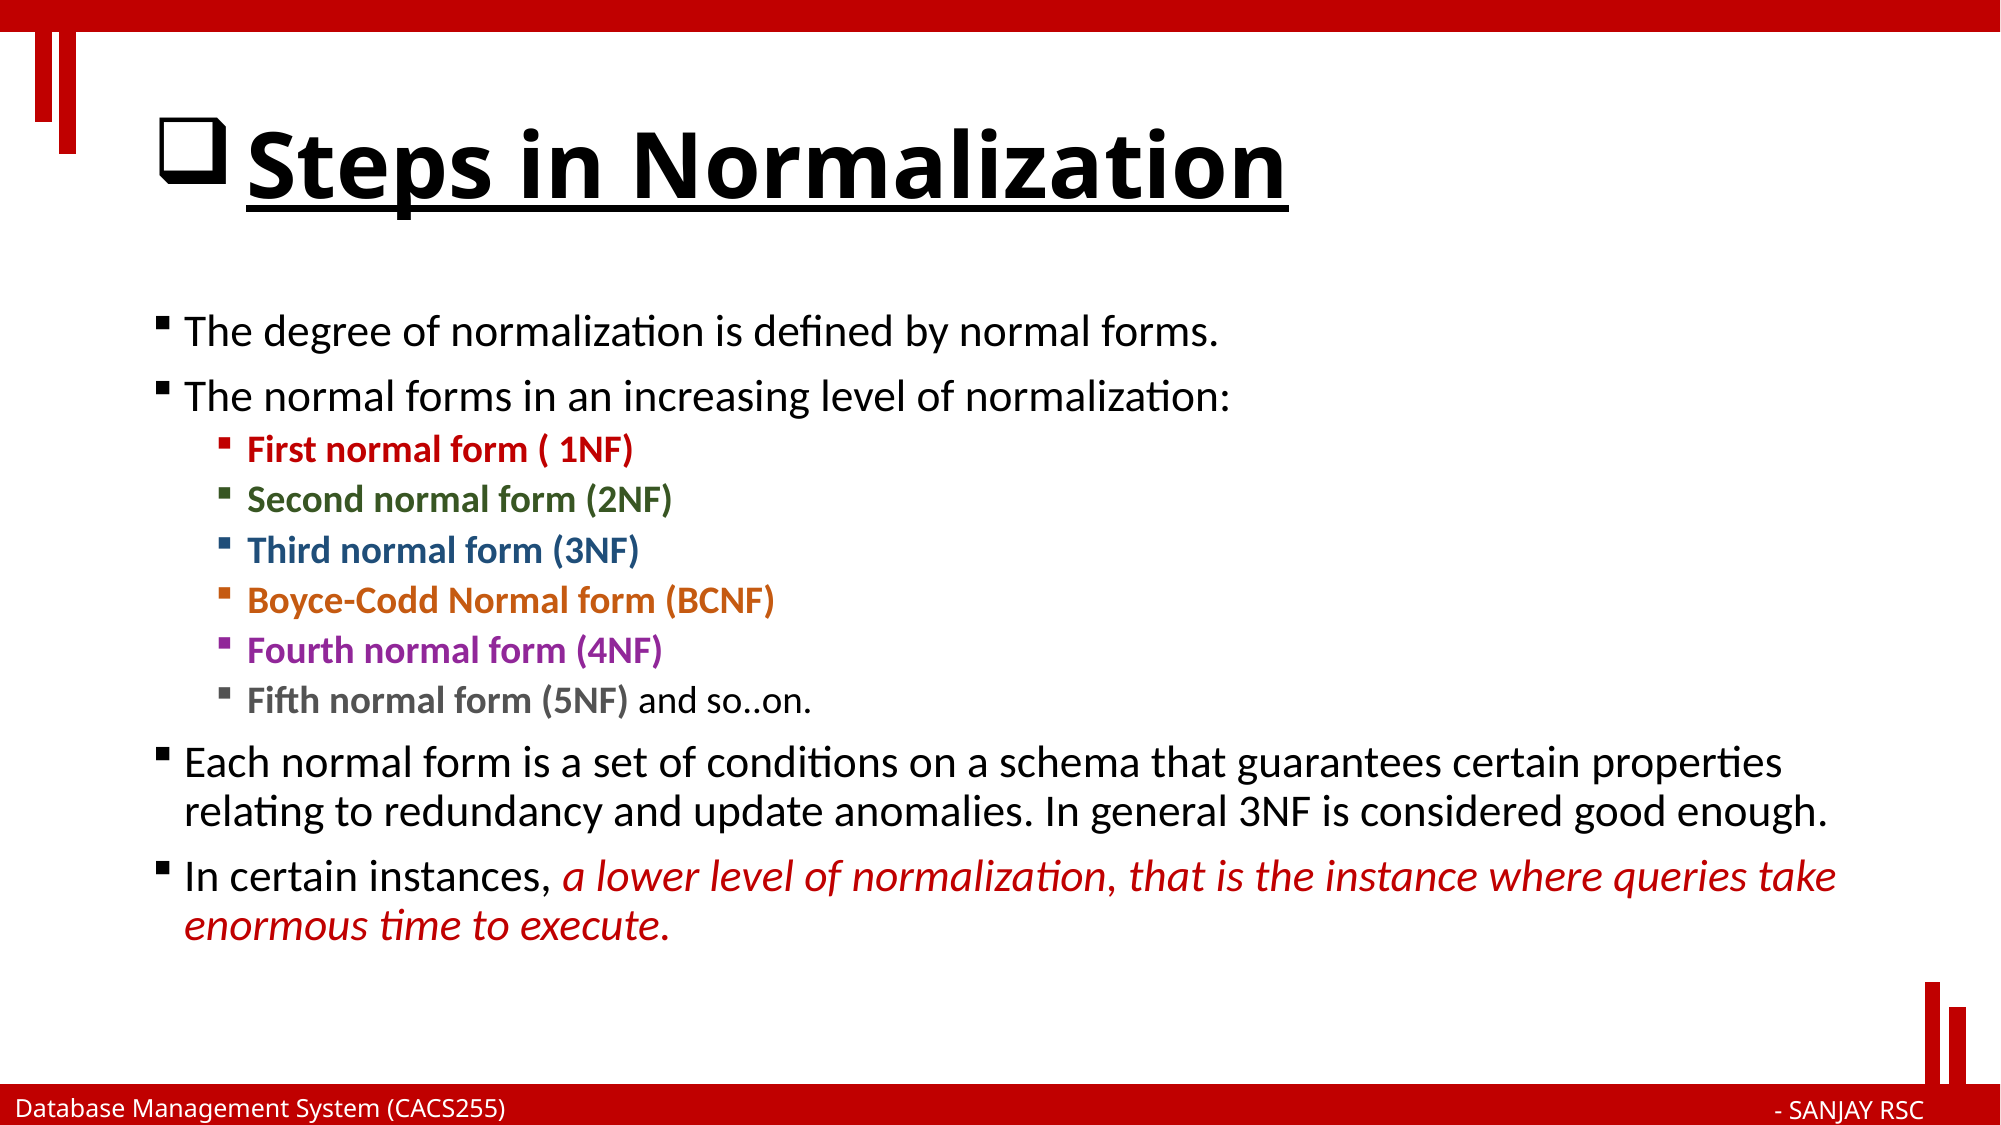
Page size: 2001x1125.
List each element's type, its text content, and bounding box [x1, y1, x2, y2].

title Steps in Normalization [137, 59, 1863, 278]
list The degree of normalization is defined by normal forms. The normal forms in an increasing level of normalization: First normal form ( 1NF) Second normal form (2NF) Third normal form (3NF) Boyce-Codd Normal form (BCNF) Fourth normal form (4NF) Fifth normal form (5NF) and so..on. Each normal form is a set of conditions on a schema that guarantees certain properties relating to redundancy and update anomalies. In general 3NF is considered good enough. In certain instances, a lower level of normalization, that is the instance where queries take enormous time to execute. [137, 299, 1863, 1014]
